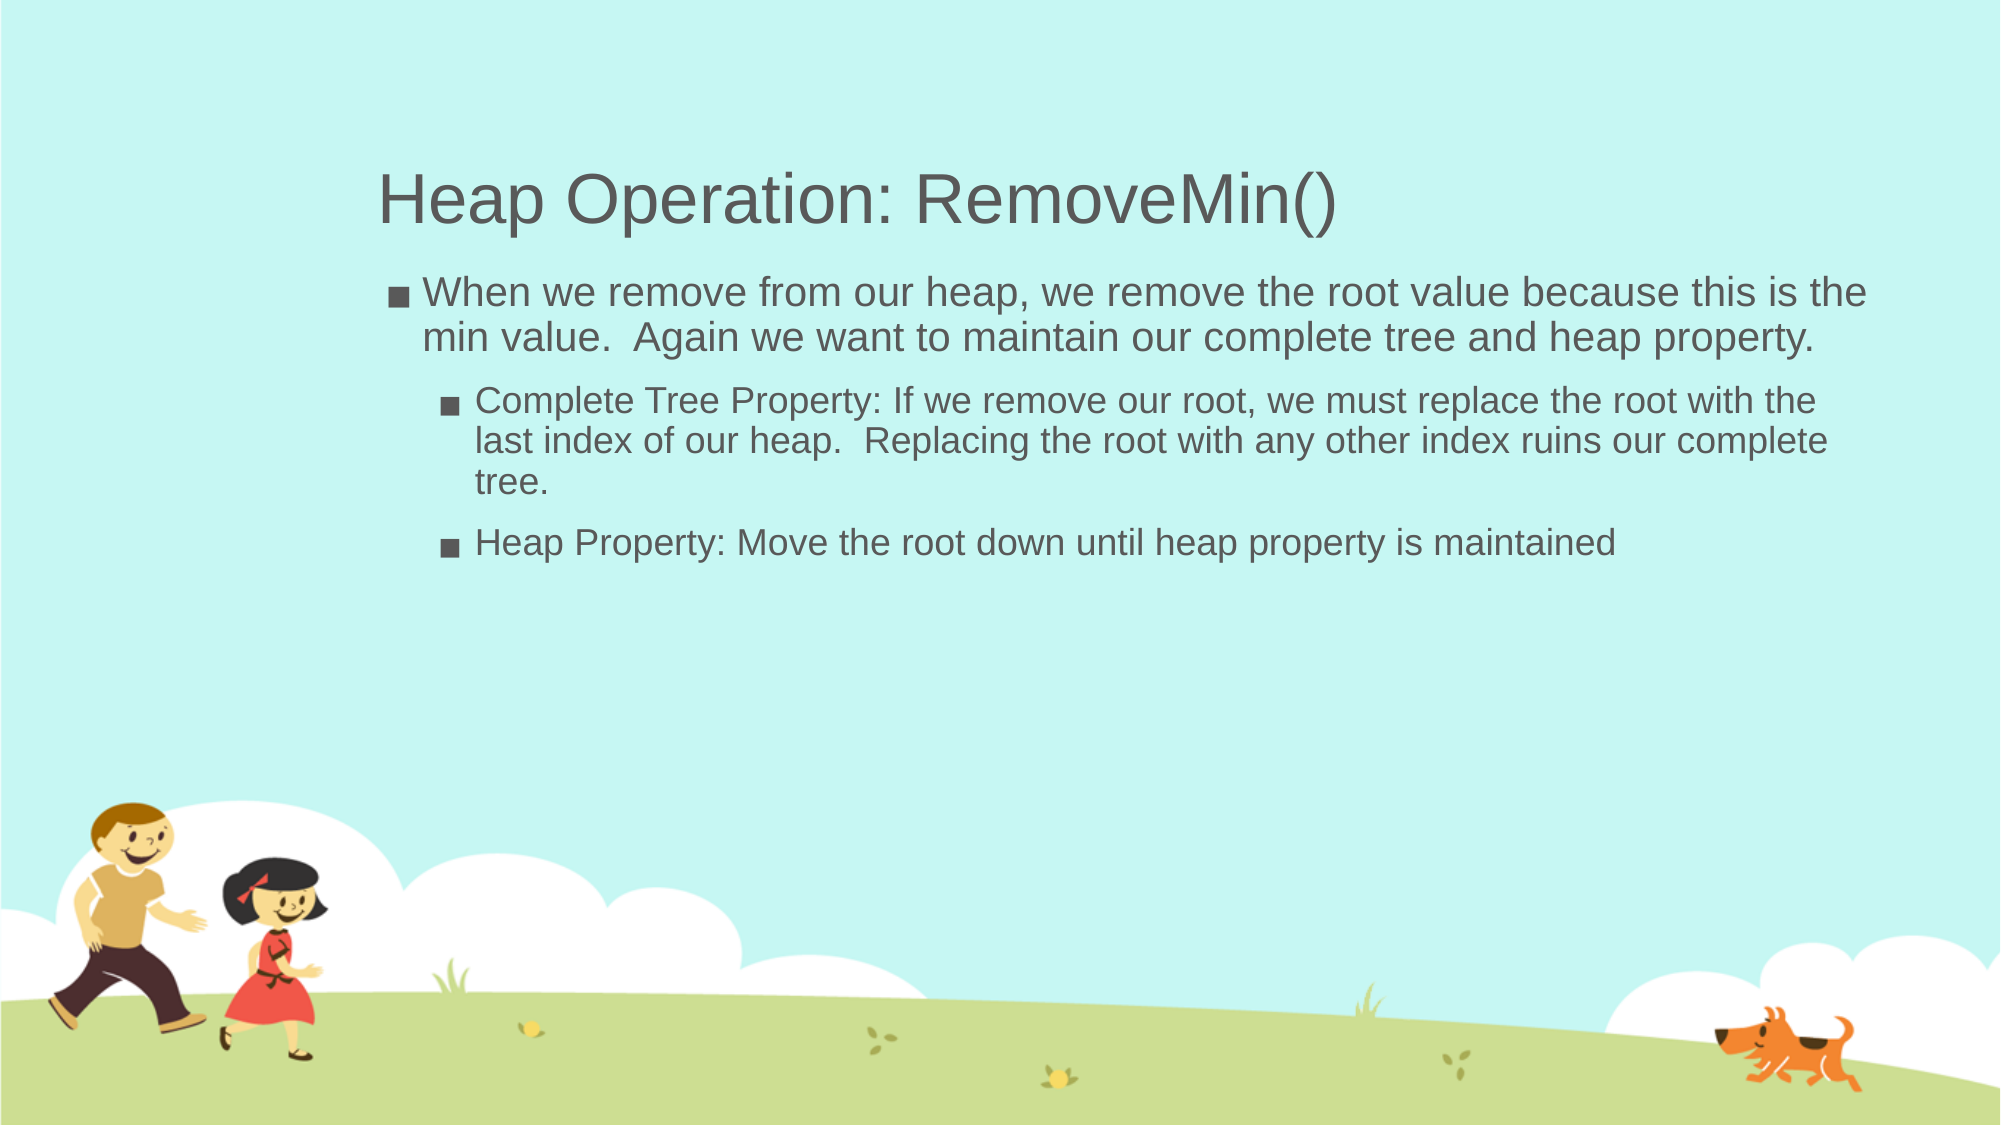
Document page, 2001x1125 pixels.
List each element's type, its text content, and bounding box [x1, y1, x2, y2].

title Heap Operation: RemoveMin() [362, 50, 1900, 247]
list When we remove from our heap, we remove the root value because this is the min value. Again we want to maintain our complete tree and heap property. Complete Tree Property: If we remove our root, we must replace the root with the last index of our heap. Replacing the root with any other index ruins our complete tree. Heap Property: Move the root down until heap property is maintained [362, 262, 1900, 938]
picture [0, 0, 2001, 1125]
